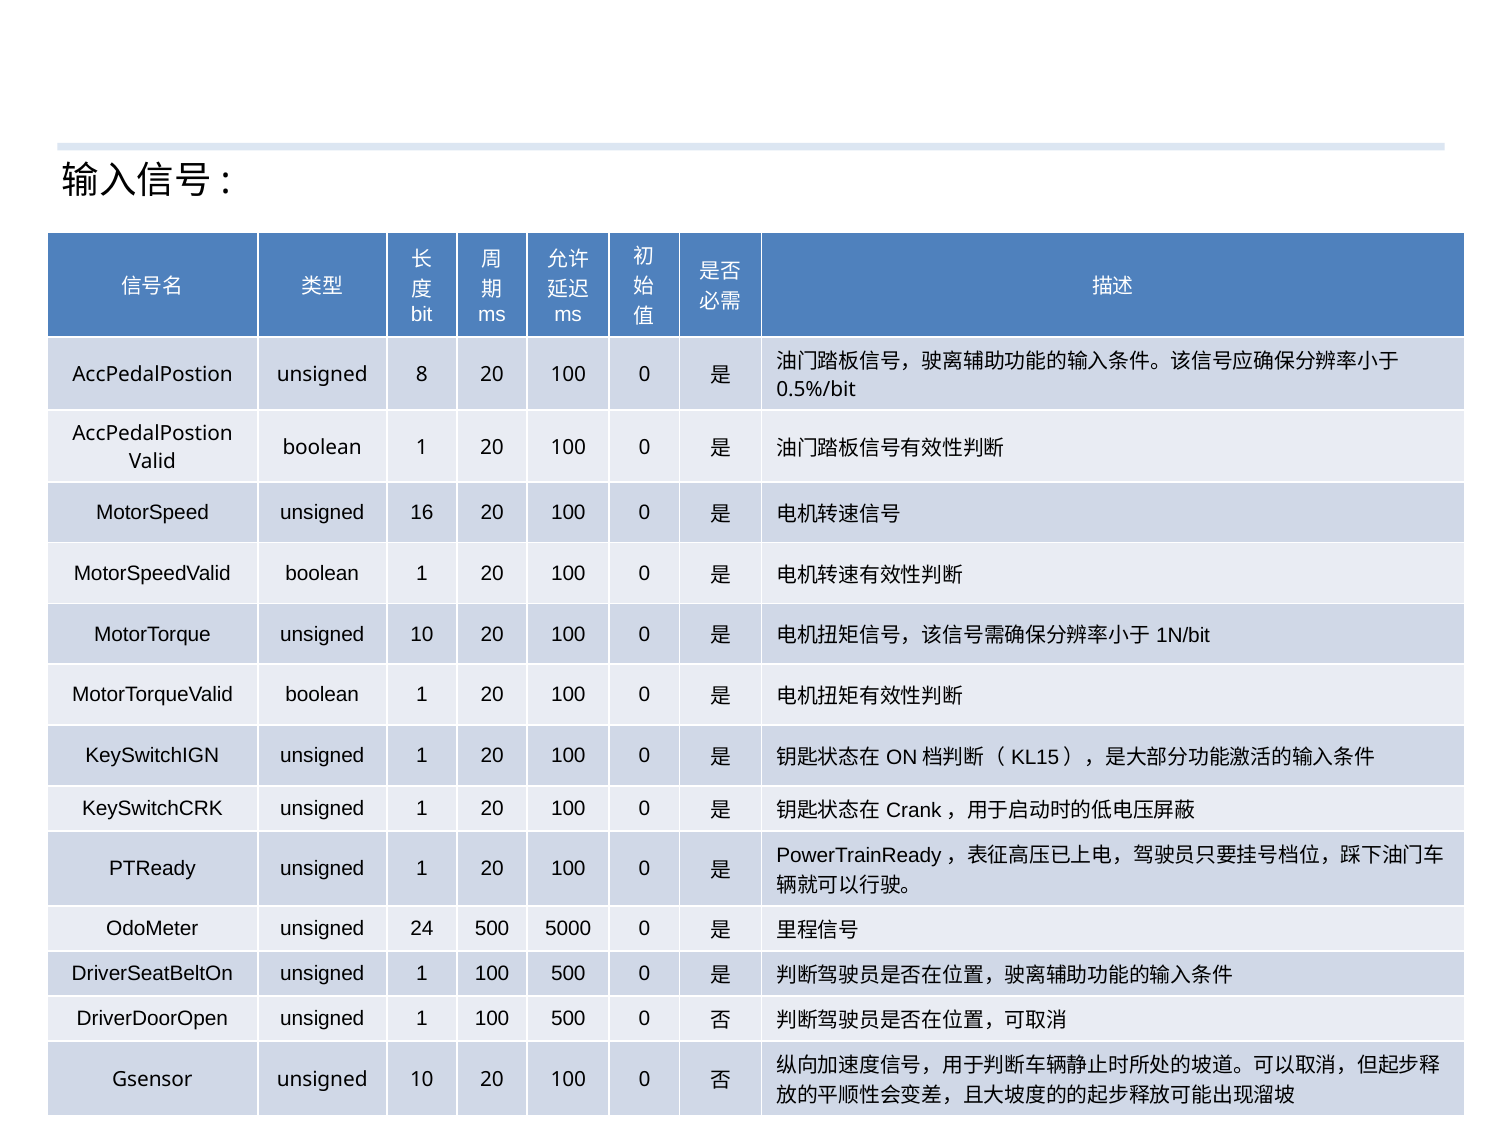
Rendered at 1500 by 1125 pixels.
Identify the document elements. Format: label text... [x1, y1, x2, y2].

table_cell unsigned [259, 726, 386, 785]
table_cell unsigned [259, 997, 386, 1040]
table_header 是否必需 [680, 233, 761, 336]
table_cell 0 [610, 338, 679, 409]
table_header 长度 bit [388, 233, 456, 336]
table_cell 1 [388, 543, 456, 603]
table_header 描述 [762, 233, 1464, 336]
table_cell unsigned [259, 787, 386, 830]
table_cell 100 [528, 832, 608, 905]
table_cell OdoMeter [48, 907, 257, 950]
table_cell 20 [458, 832, 526, 905]
table_cell 1 [388, 832, 456, 905]
table_cell 电机转速信号 [762, 483, 1464, 542]
table_cell 1 [388, 787, 456, 830]
table_cell KeySwitchIGN [48, 726, 257, 785]
table_cell 否 [680, 997, 761, 1040]
table_cell 0 [610, 952, 679, 995]
table_cell 是 [680, 483, 761, 542]
table_header 允许延迟 ms [528, 233, 608, 336]
table_cell 电机扭矩信号，该信号需确保分辨率小于1N/bit [762, 604, 1464, 663]
table_cell KeySwitchCRK [48, 787, 257, 830]
table_cell 里程信号 [762, 907, 1464, 950]
table_cell MotorTorqueValid [48, 665, 257, 724]
table_cell 钥匙状态在ON档判断（KL15），是大部分功能激活的输入条件 [762, 726, 1464, 785]
table_cell 0 [610, 907, 679, 950]
table_cell 10 [388, 1042, 456, 1115]
table_cell 100 [528, 543, 608, 603]
table_cell 16 [388, 483, 456, 542]
table_cell 0 [610, 483, 679, 542]
table_cell unsigned [259, 952, 386, 995]
table_cell 20 [458, 726, 526, 785]
table_cell 是 [680, 907, 761, 950]
table_cell 0 [610, 411, 679, 481]
table_cell 是 [680, 604, 761, 663]
table_cell Gsensor [48, 1042, 257, 1115]
table_cell 100 [528, 483, 608, 542]
table_cell 100 [528, 1042, 608, 1115]
table_cell 是 [680, 338, 761, 409]
table_cell 0 [610, 726, 679, 785]
table_cell 1 [388, 997, 456, 1040]
table_cell 0 [610, 832, 679, 905]
table_cell 20 [458, 604, 526, 663]
table_cell AccPedalPostion [48, 338, 257, 409]
table_cell 8 [388, 338, 456, 409]
table_cell 电机扭矩有效性判断 [762, 665, 1464, 724]
table_cell 5000 [528, 907, 608, 950]
table_cell 1 [388, 952, 456, 995]
table_header 信号名 [48, 233, 257, 336]
table_cell 是 [680, 832, 761, 905]
table_cell 20 [458, 483, 526, 542]
table_cell 是 [680, 726, 761, 785]
table_cell 1 [388, 726, 456, 785]
table_cell 20 [458, 787, 526, 830]
table_cell 20 [458, 1042, 526, 1115]
table_cell 100 [528, 338, 608, 409]
table_cell 0 [610, 604, 679, 663]
table_cell unsigned [259, 832, 386, 905]
table_cell 纵向加速度信号，用于判断车辆静止时所处的坡道。可以取消，但起步释放的平顺性会变差，且大坡度的的起步释放可能出现溜坡 [762, 1042, 1464, 1115]
table_cell 0 [610, 543, 679, 603]
table_cell 电机转速有效性判断 [762, 543, 1464, 603]
table_cell 0 [610, 997, 679, 1040]
table_cell boolean [259, 411, 386, 481]
table_cell MotorSpeed [48, 483, 257, 542]
table_cell 1 [388, 665, 456, 724]
table_cell 是 [680, 665, 761, 724]
table_cell 10 [388, 604, 456, 663]
table_cell unsigned [259, 907, 386, 950]
text_box 输入信号: [46, 148, 1459, 209]
table_cell AccPedalPostion Valid [48, 411, 257, 481]
table_cell 20 [458, 338, 526, 409]
table_cell 1 [388, 411, 456, 481]
table_cell 100 [458, 997, 526, 1040]
table_cell 钥匙状态在Crank，用于启动时的低电压屏蔽 [762, 787, 1464, 830]
table_cell unsigned [259, 483, 386, 542]
table_cell 油门踏板信号，驶离辅助功能的输入条件。该信号应确保分辨率小于0.5%/bit [762, 338, 1464, 409]
table_cell 20 [458, 543, 526, 603]
table_cell unsigned [259, 338, 386, 409]
table_cell 20 [458, 411, 526, 481]
table_header 类型 [259, 233, 386, 336]
table_cell PTReady [48, 832, 257, 905]
table_cell unsigned [259, 604, 386, 663]
table_header 周期 ms [458, 233, 526, 336]
table_cell DriverSeatBeltOn [48, 952, 257, 995]
table_cell 0 [610, 665, 679, 724]
table_cell 500 [458, 907, 526, 950]
table_cell 100 [528, 604, 608, 663]
table_cell MotorTorque [48, 604, 257, 663]
table_cell 判断驾驶员是否在位置，驶离辅助功能的输入条件 [762, 952, 1464, 995]
table_cell boolean [259, 665, 386, 724]
table_cell 20 [458, 665, 526, 724]
table_cell 是 [680, 543, 761, 603]
table_cell 0 [610, 1042, 679, 1115]
table_cell 否 [680, 1042, 761, 1115]
table_cell 100 [528, 411, 608, 481]
table_cell PowerTrainReady，表征高压已上电，驾驶员只要挂号档位，踩下油门车辆就可以行驶。 [762, 832, 1464, 905]
table_cell MotorSpeedValid [48, 543, 257, 603]
table_cell 500 [528, 952, 608, 995]
table_cell 0 [610, 787, 679, 830]
table_cell 油门踏板信号有效性判断 [762, 411, 1464, 481]
table_cell 100 [528, 726, 608, 785]
table_cell 判断驾驶员是否在位置，可取消 [762, 997, 1464, 1040]
table_cell 是 [680, 952, 761, 995]
table_cell DriverDoorOpen [48, 997, 257, 1040]
table_cell 是 [680, 787, 761, 830]
table_header 初始值 [610, 233, 679, 336]
table_cell boolean [259, 543, 386, 603]
table_cell 100 [528, 787, 608, 830]
table_cell 24 [388, 907, 456, 950]
table_cell unsigned [259, 1042, 386, 1115]
table_cell 500 [528, 997, 608, 1040]
table_cell 100 [528, 665, 608, 724]
table_cell 是 [680, 411, 761, 481]
table_cell 100 [458, 952, 526, 995]
